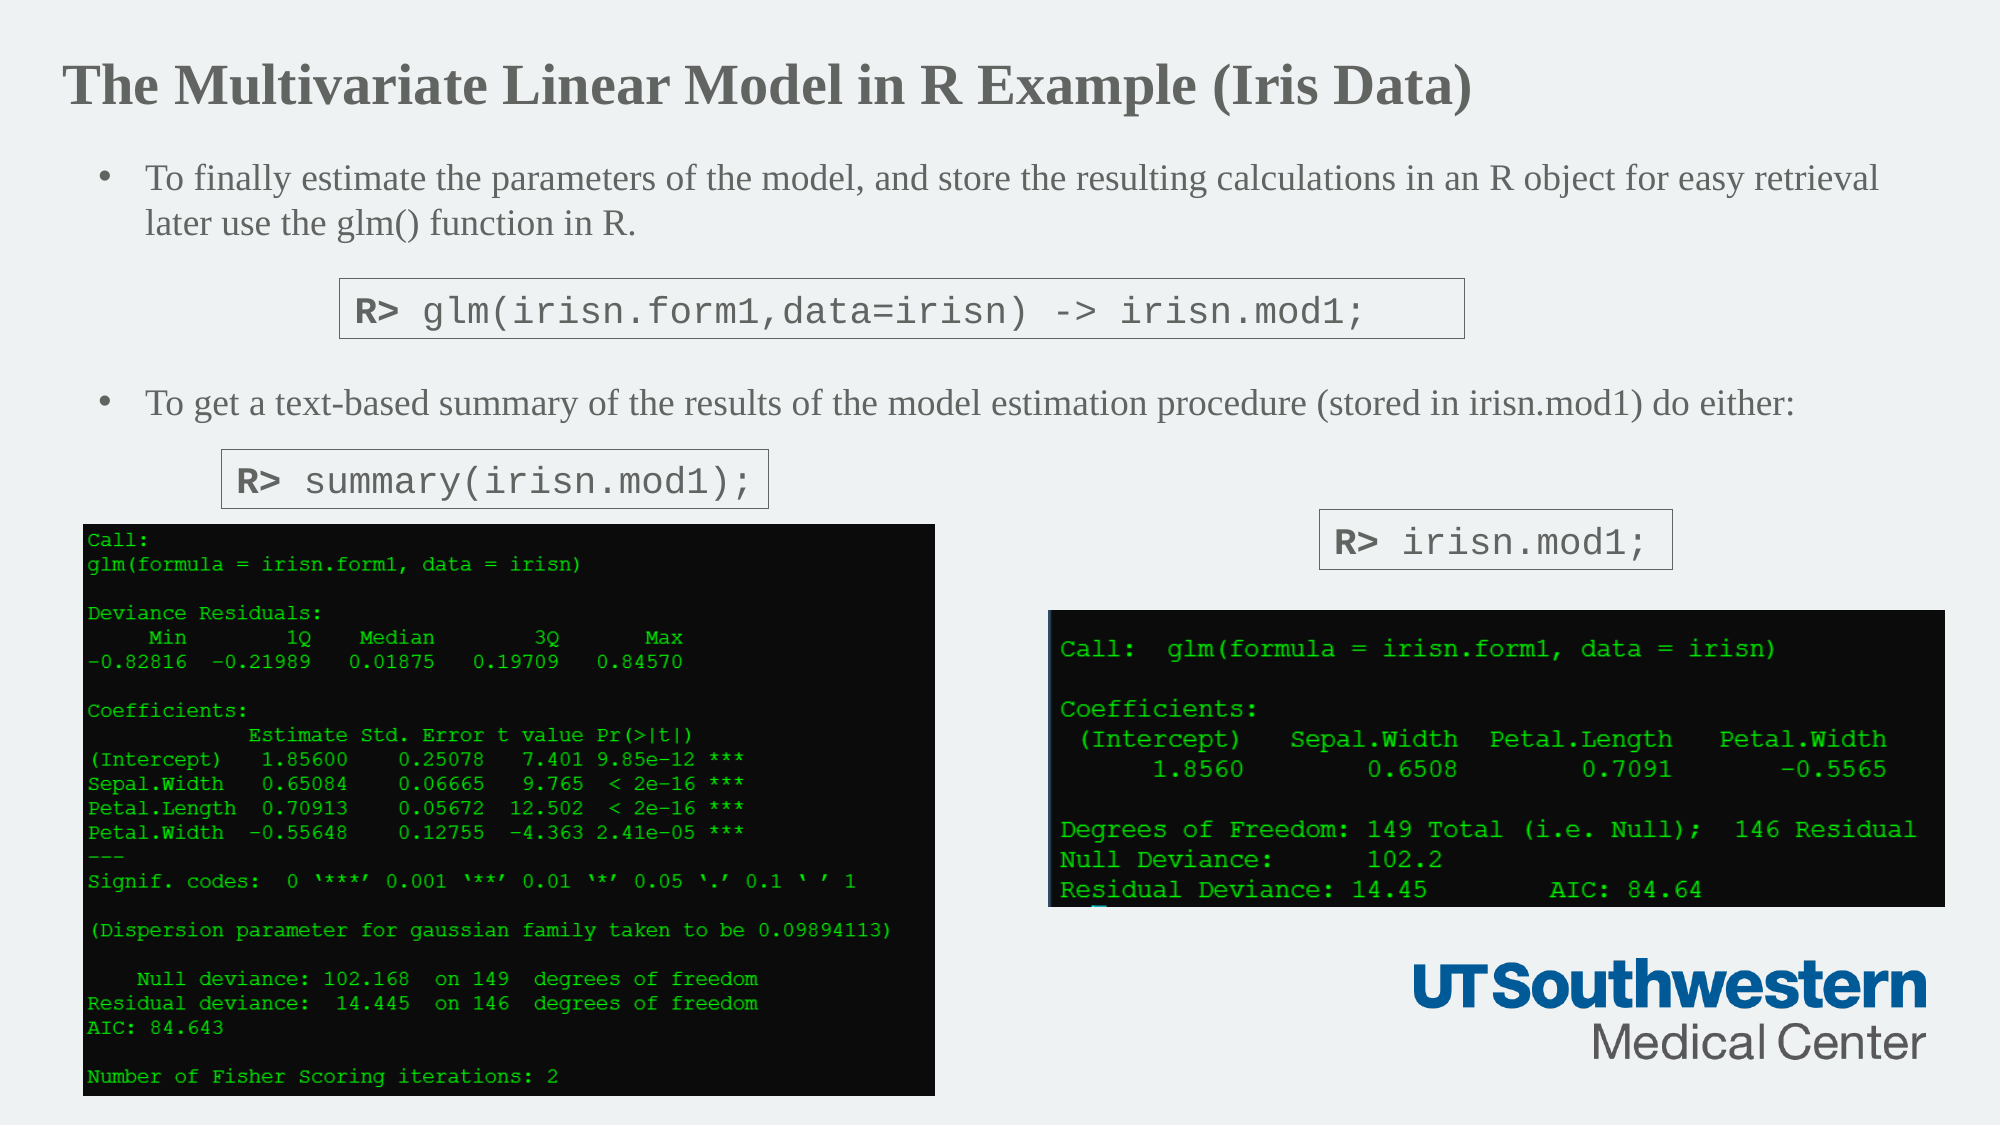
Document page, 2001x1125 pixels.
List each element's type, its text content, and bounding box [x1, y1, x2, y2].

text_box R> irisn.mod1; [1319, 509, 1673, 570]
text_box R> glm(irisn.form1,data=irisn) -> irisn.mod1; [339, 278, 1465, 339]
picture [83, 524, 935, 1096]
text_box To finally estimate the parameters of the model, and store the resulting calculations in an R object for easy retrieval later use the glm() function in R. To get a text-based summary of the results of the model estimation procedure (stored in irisn.mod1) do either: [83, 146, 1956, 521]
text_box The Multivariate Linear Model in R Example (Iris Data) [47, 46, 1692, 155]
text_box R> summary(irisn.mod1); [221, 449, 769, 509]
picture [1048, 610, 1945, 907]
